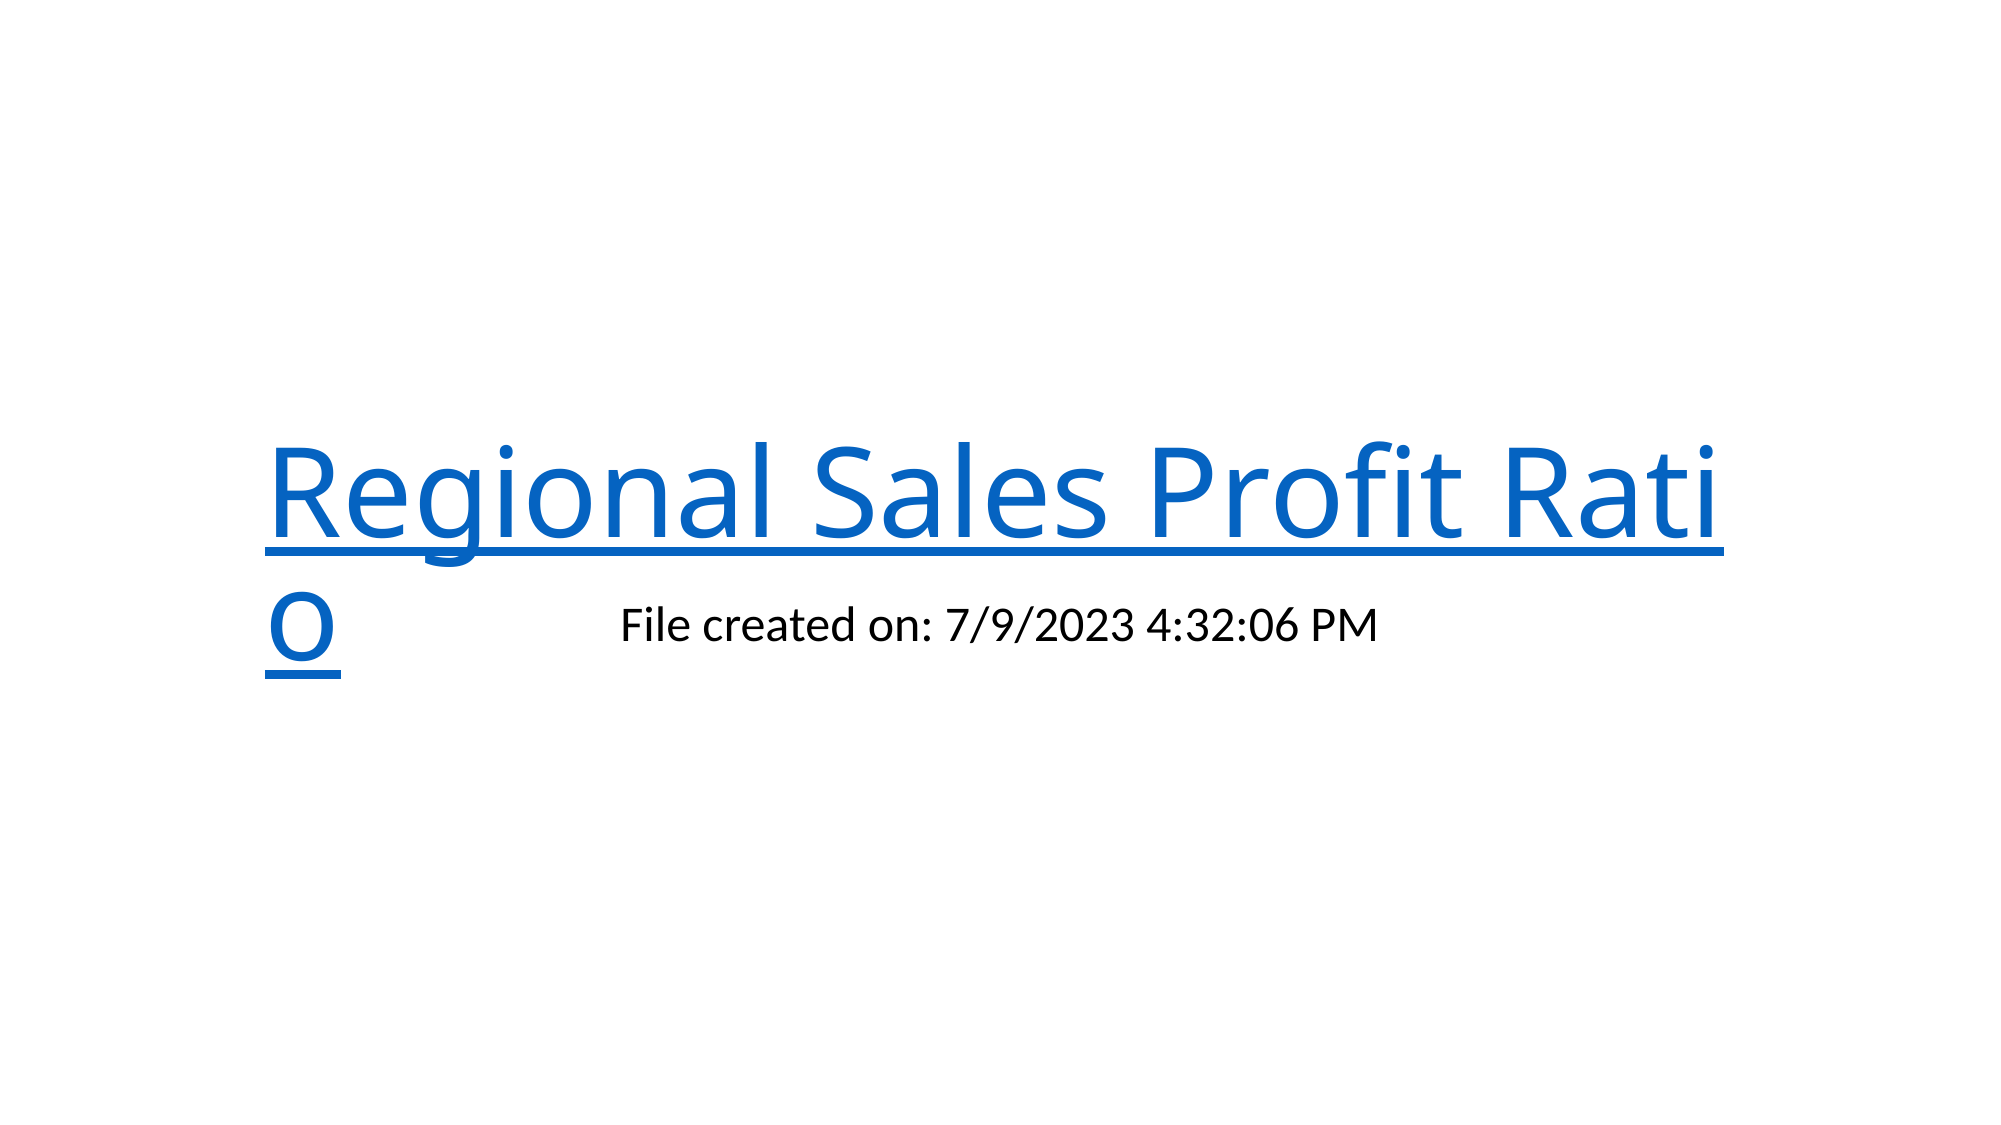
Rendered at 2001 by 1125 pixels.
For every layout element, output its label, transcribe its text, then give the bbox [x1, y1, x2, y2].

title Regional Sales Profit Ratio [249, 184, 1750, 576]
subtitle File created on: 7/9/2023 4:32:06 PM [249, 590, 1750, 863]
